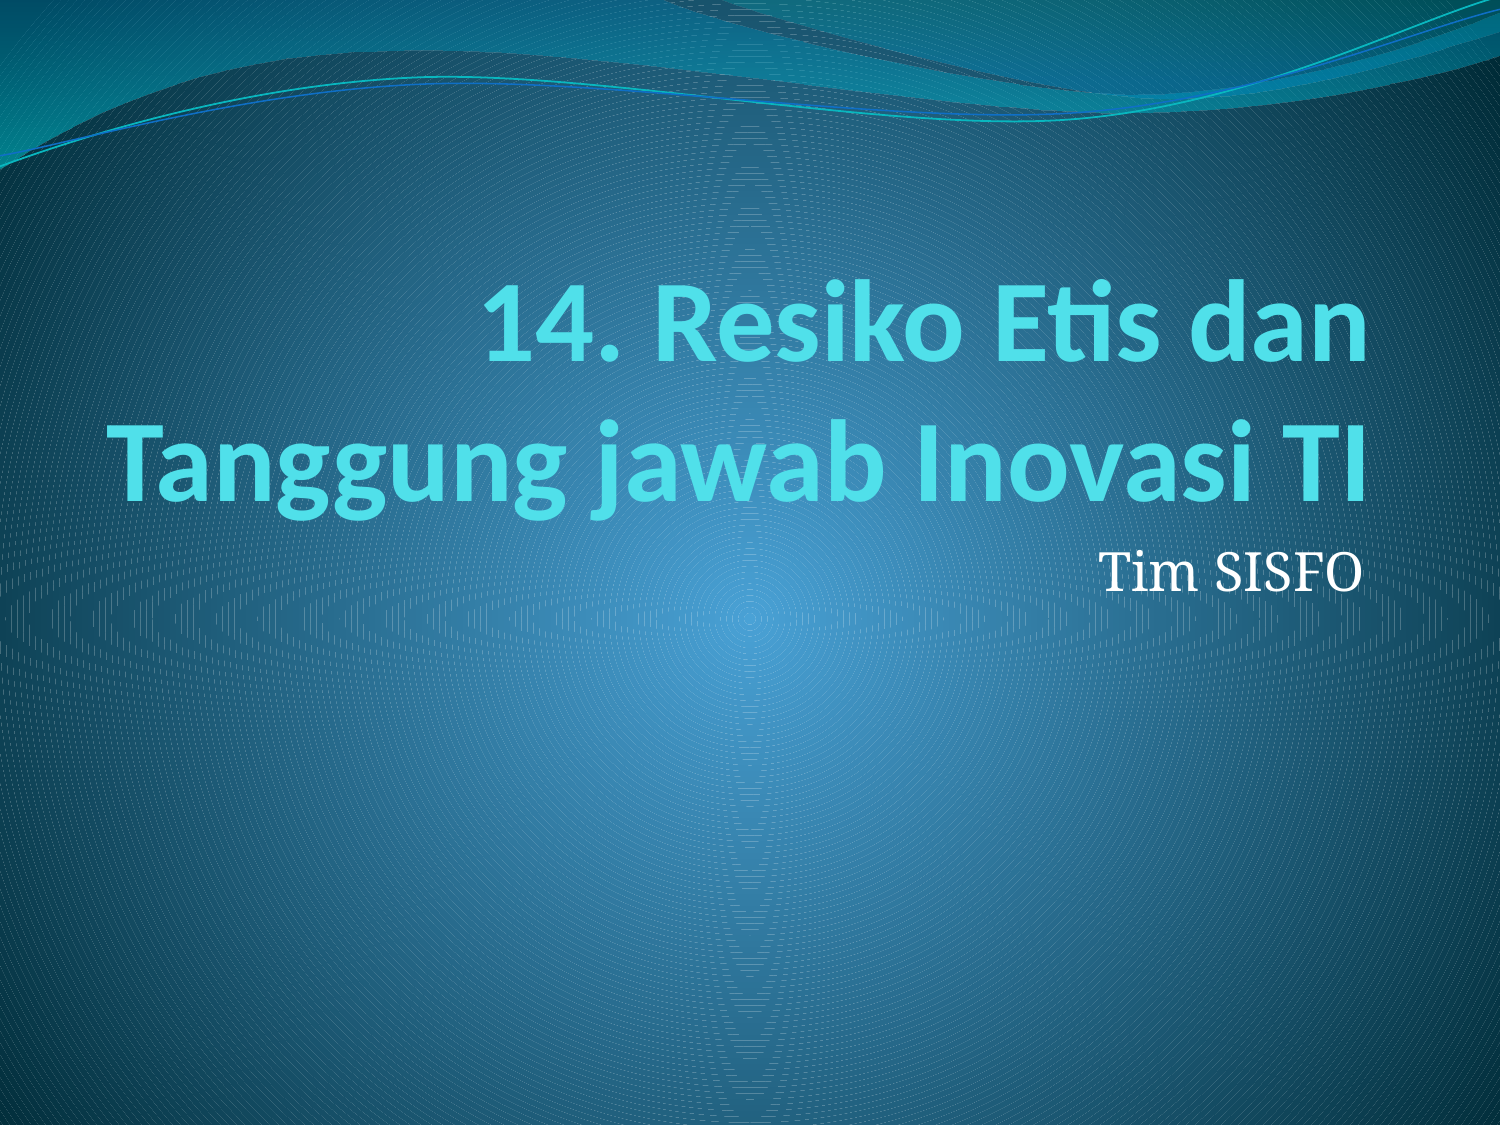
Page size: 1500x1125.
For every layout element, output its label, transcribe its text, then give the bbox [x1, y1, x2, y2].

title 14. Resiko Etis dan Tanggung jawab Inovasi TI [87, 224, 1376, 525]
subtitle Tim SISFO [87, 529, 1376, 818]
